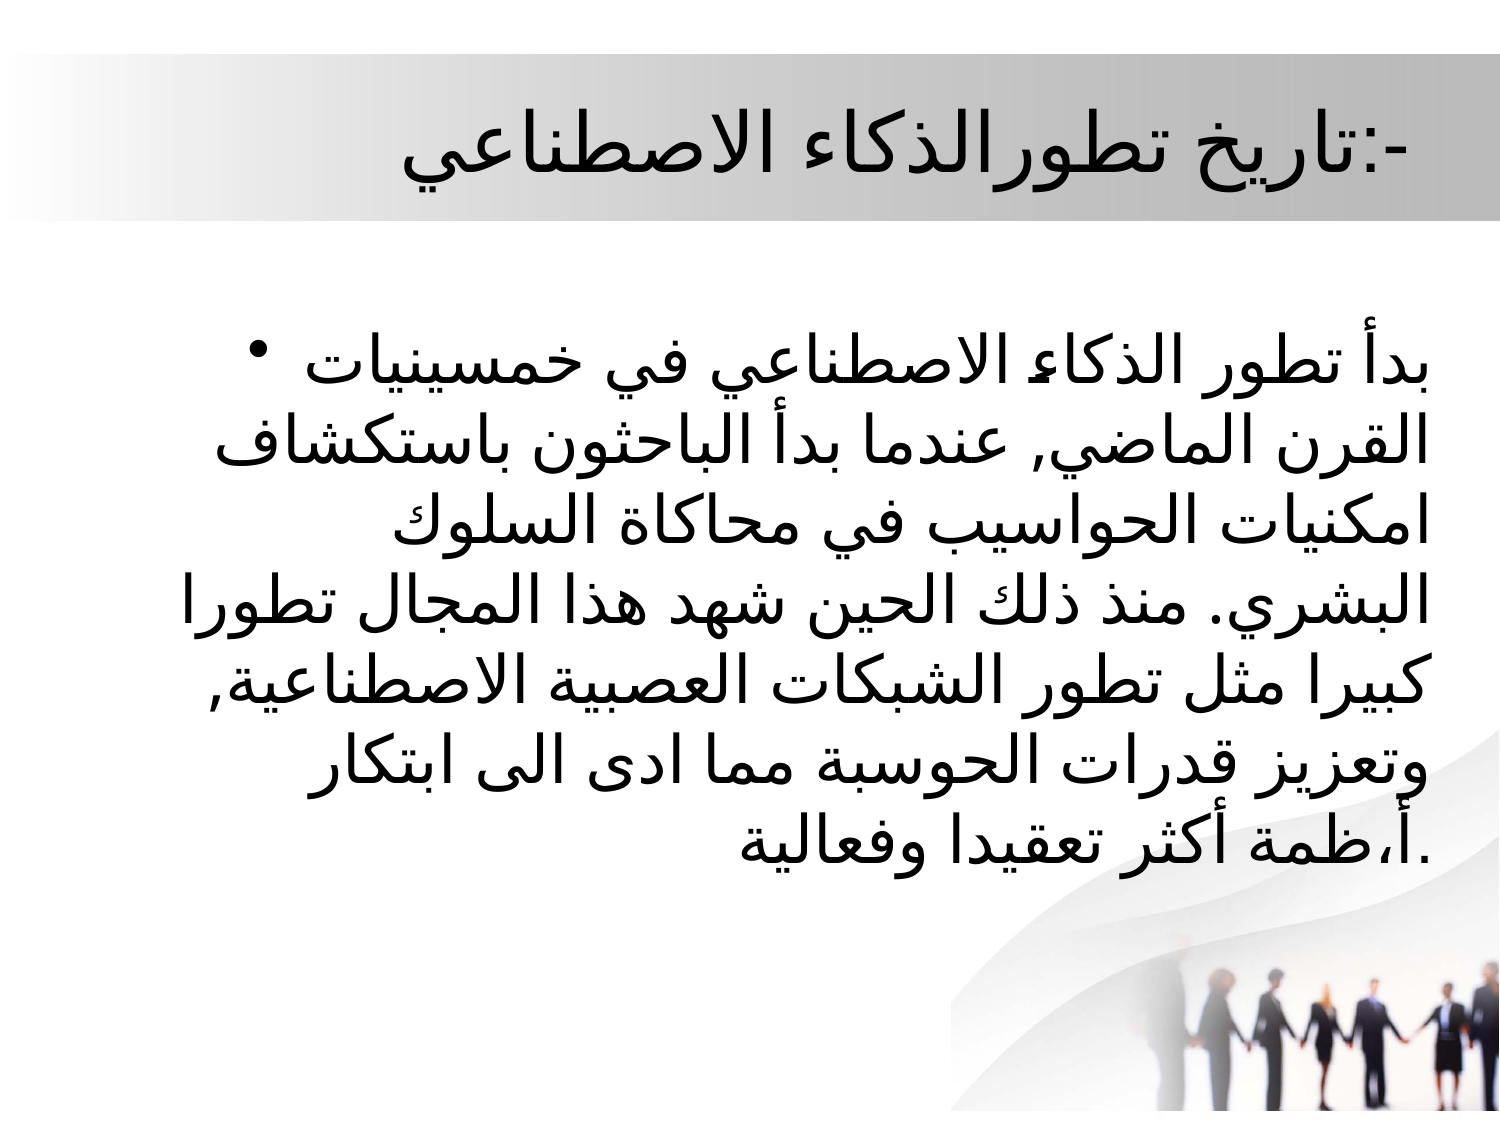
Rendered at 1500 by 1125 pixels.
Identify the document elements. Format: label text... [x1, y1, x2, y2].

picture [951, 728, 1499, 1111]
list بدأ تطور الذكاء الاصطناعي في خمسينيات القرن الماضي, عندما بدأ الباحثون باستكشاف امكنيات الحواسيب في محاكاة السلوك البشري. منذ ذلك الحين شهد هذا المجال تطورا كبيرا مثل تطور الشبكات العصبية الاصطناعية, وتعزيز قدرات الحوسبة مما ادى الى ابتكار أ،ظمة أكثر تعقيدا وفعالية. [98, 309, 1449, 1053]
title تاريخ تطورالذكاء الاصطناعي:- [98, 44, 1449, 233]
